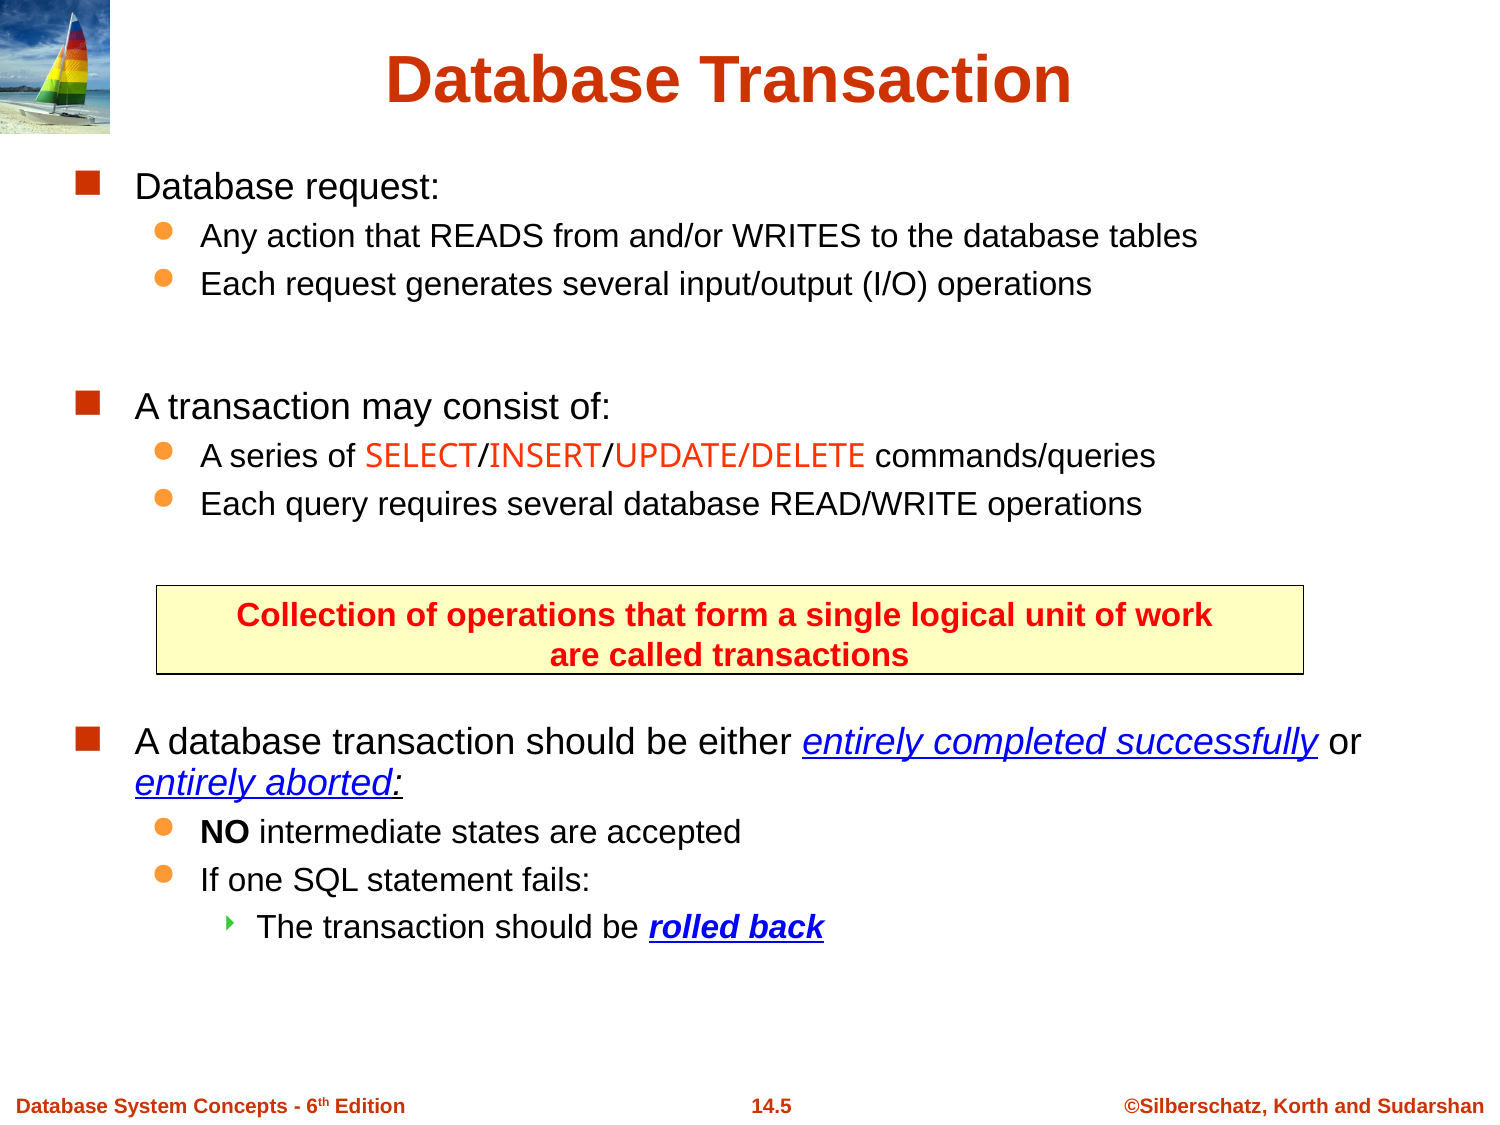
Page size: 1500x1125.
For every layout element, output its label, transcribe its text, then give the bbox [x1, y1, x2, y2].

list Database request: Any action that READS from and/or WRITES to the database tables Each request generates several input/output (I/O) operations A transaction may consist of: A series of SELECT/INSERT/UPDATE/DELETE commands/queries Each query requires several database READ/WRITE operations A database transaction should be either entirely completed successfully or entirely aborted: NO intermediate states are accepted If one SQL statement fails: The transaction should be rolled back [63, 159, 1410, 1047]
text_box Collection of operations that form a single logical unit of work are called transactions [156, 585, 1304, 674]
title Database Transaction [54, 23, 1406, 124]
picture [0, 0, 110, 134]
